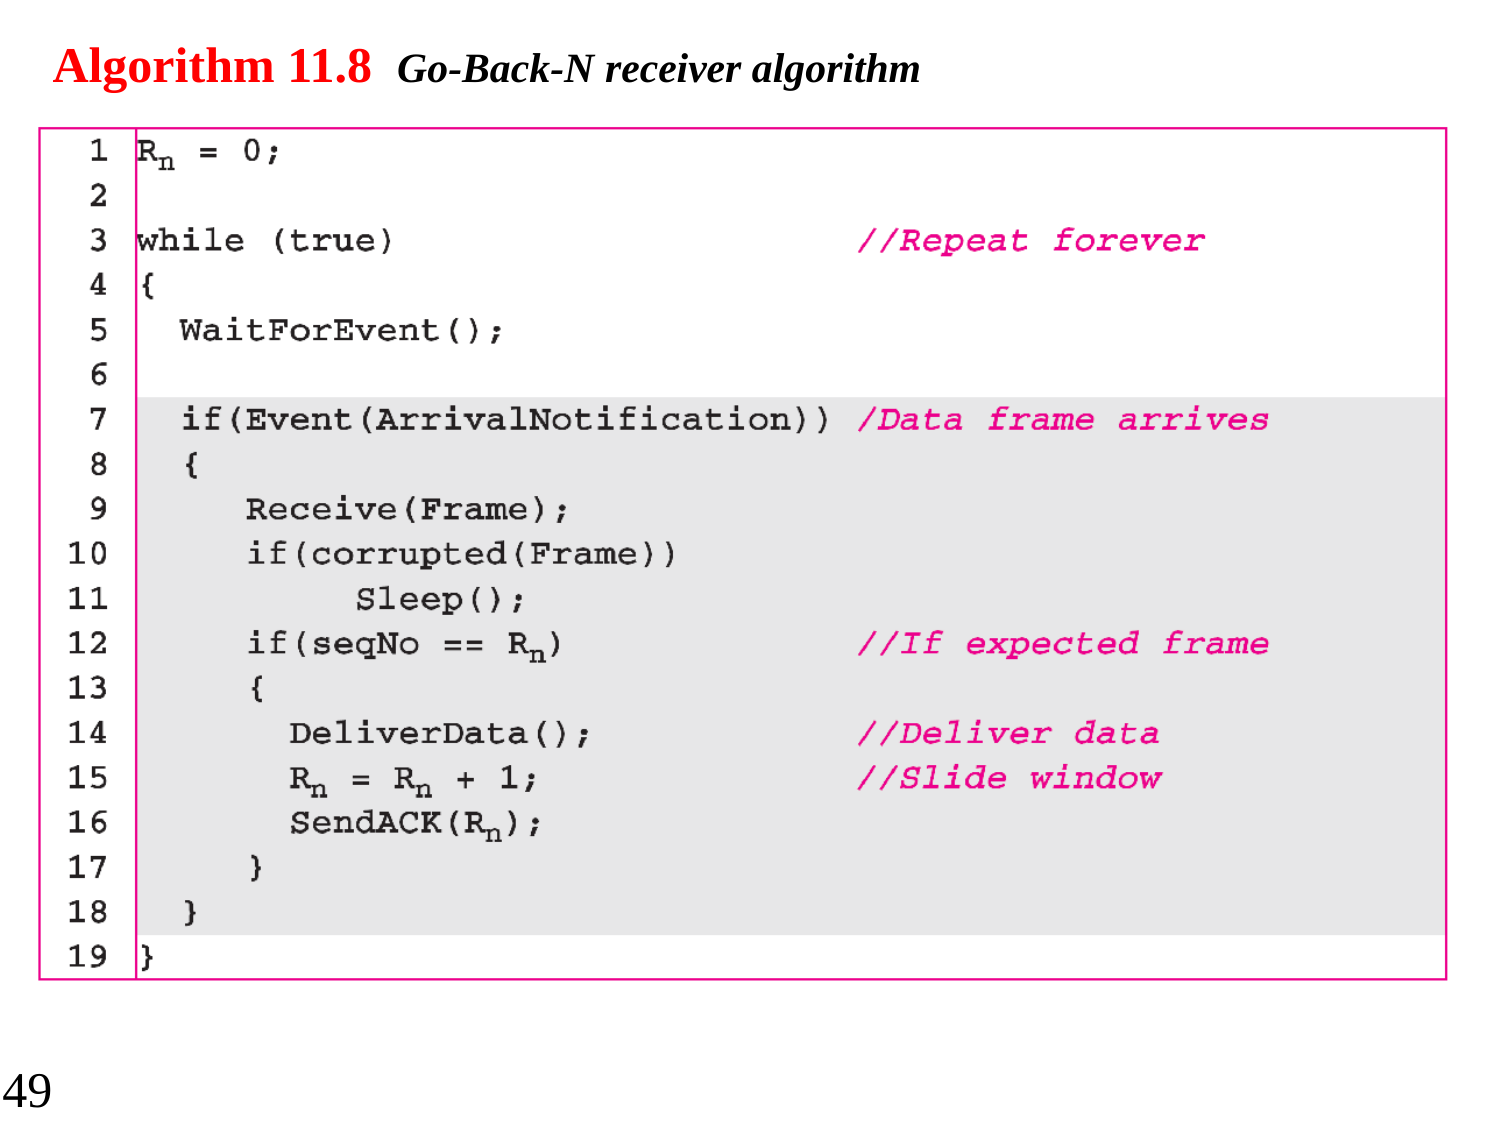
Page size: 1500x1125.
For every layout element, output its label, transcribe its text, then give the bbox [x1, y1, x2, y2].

slide_number ‹#› [0, 1050, 300, 1125]
picture [0, 112, 1494, 1019]
text_box Algorithm 11.8 Go-Back-N receiver algorithm [37, 24, 938, 100]
